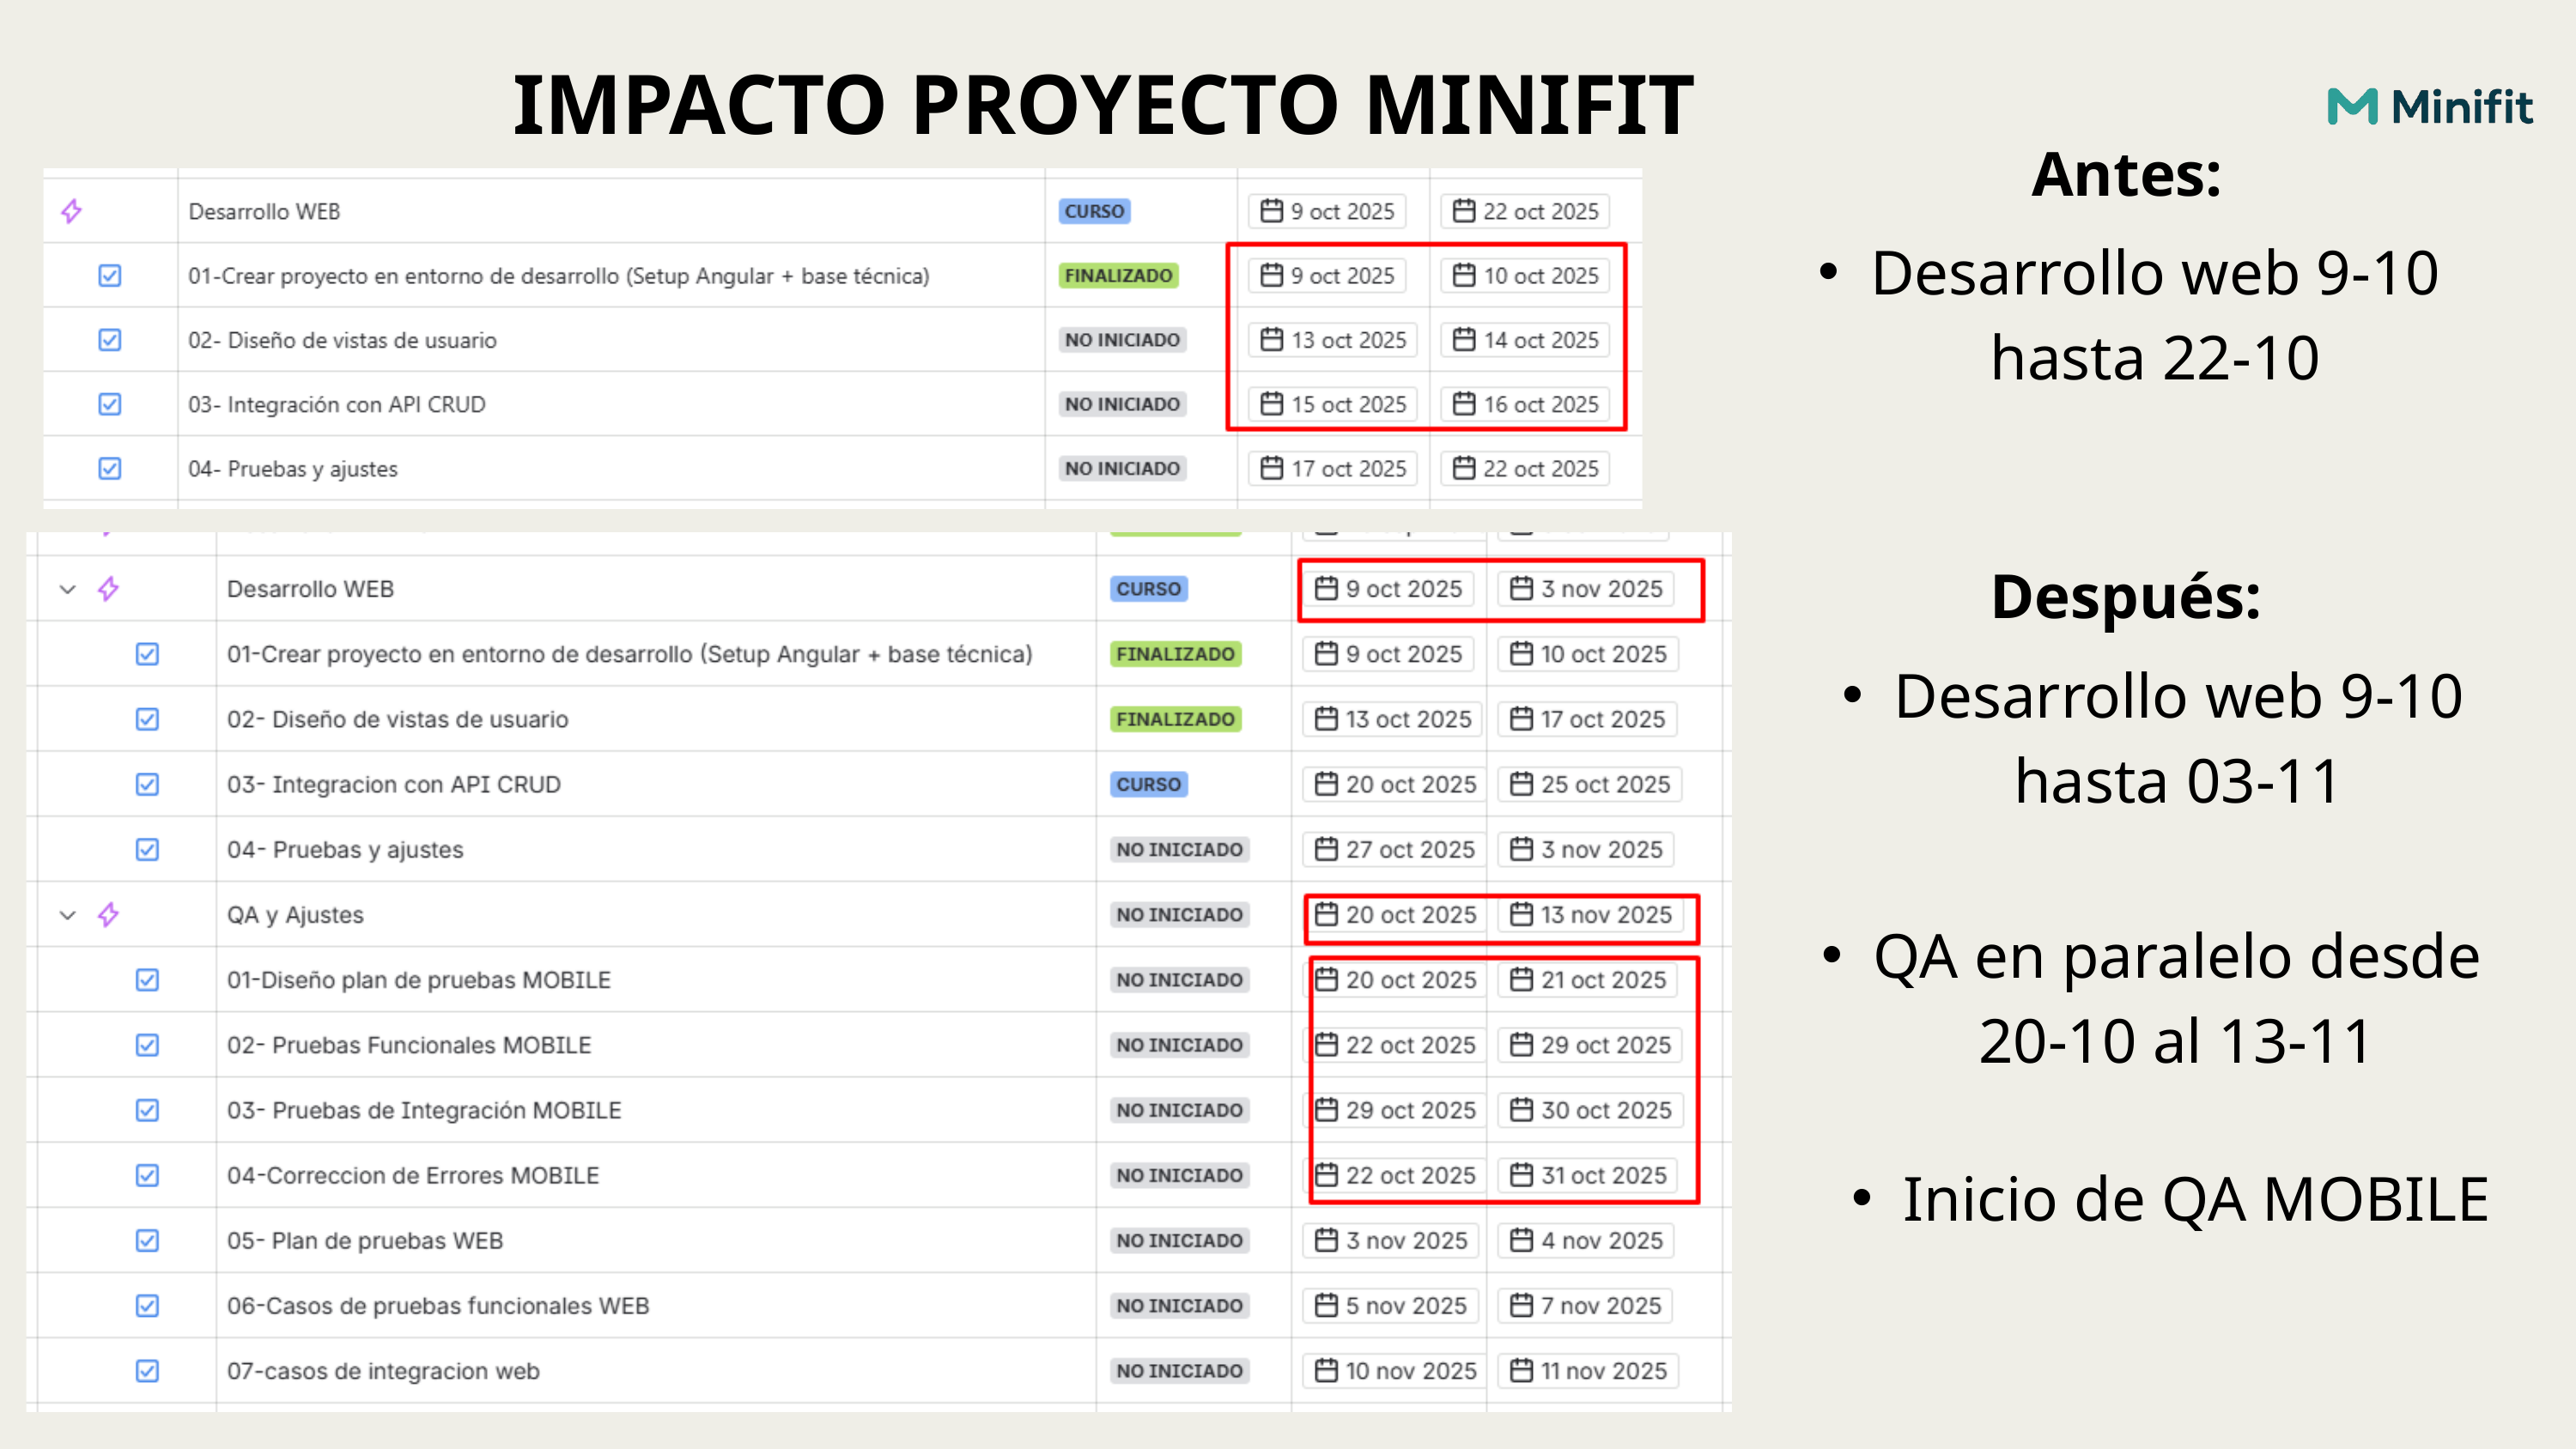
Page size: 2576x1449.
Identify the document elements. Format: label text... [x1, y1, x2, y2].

text_box Antes: [2032, 123, 2224, 209]
text_box Inicio de QA MOBILE [1766, 1148, 2524, 1234]
text_box Desarrollo web 9-10 hasta 03-11 [1748, 645, 2506, 815]
text_box QA en paralelo desde 20-10 al 13-11 [1747, 905, 2506, 1076]
text_box Después: [1990, 545, 2263, 631]
text_box [43, 168, 1643, 509]
text_box [26, 532, 1732, 1412]
text_box [2309, 0, 2553, 231]
text_box IMPACTO PROYECTO MINIFIT [204, 34, 2004, 151]
text_box Desarrollo web 9-10 hasta 22-10 [1748, 221, 2459, 392]
